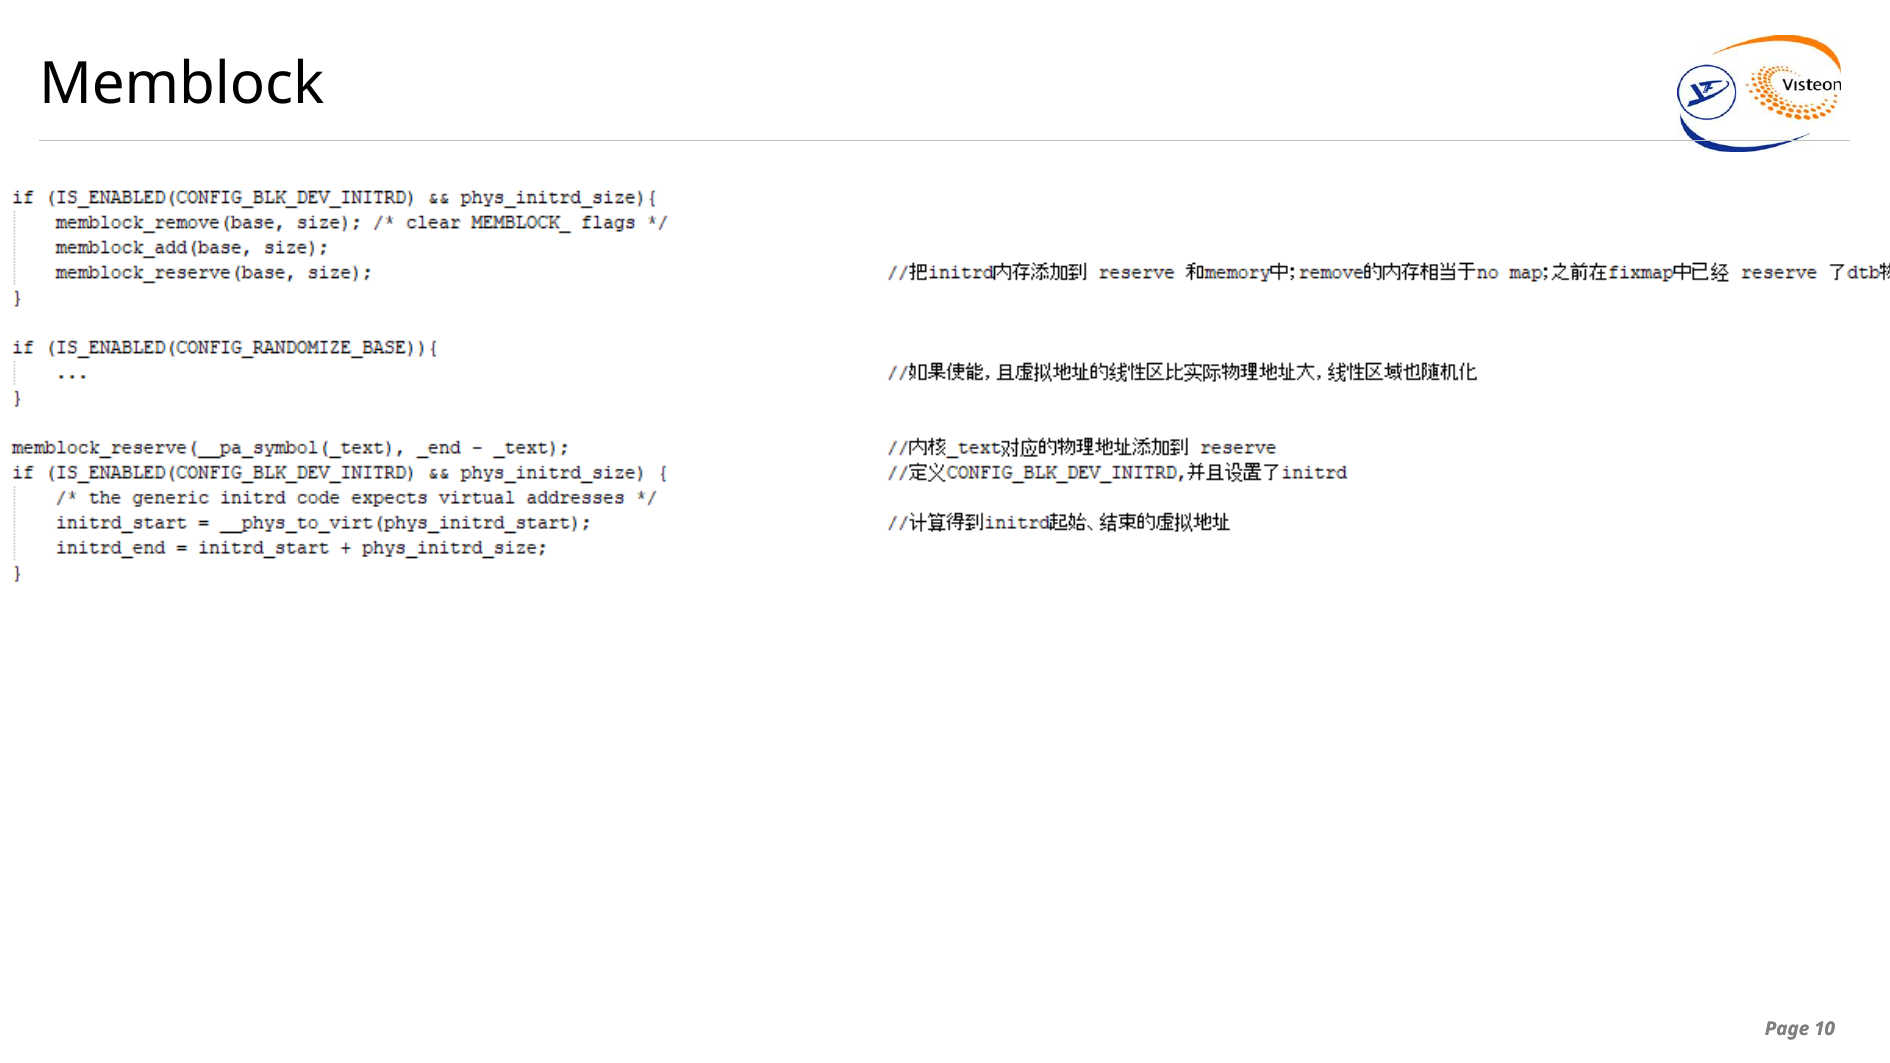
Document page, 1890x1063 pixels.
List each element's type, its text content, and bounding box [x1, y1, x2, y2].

picture [1677, 35, 1841, 140]
text_box Memblock [24, 39, 1097, 131]
picture [3, 177, 1890, 607]
picture [1677, 141, 1841, 152]
